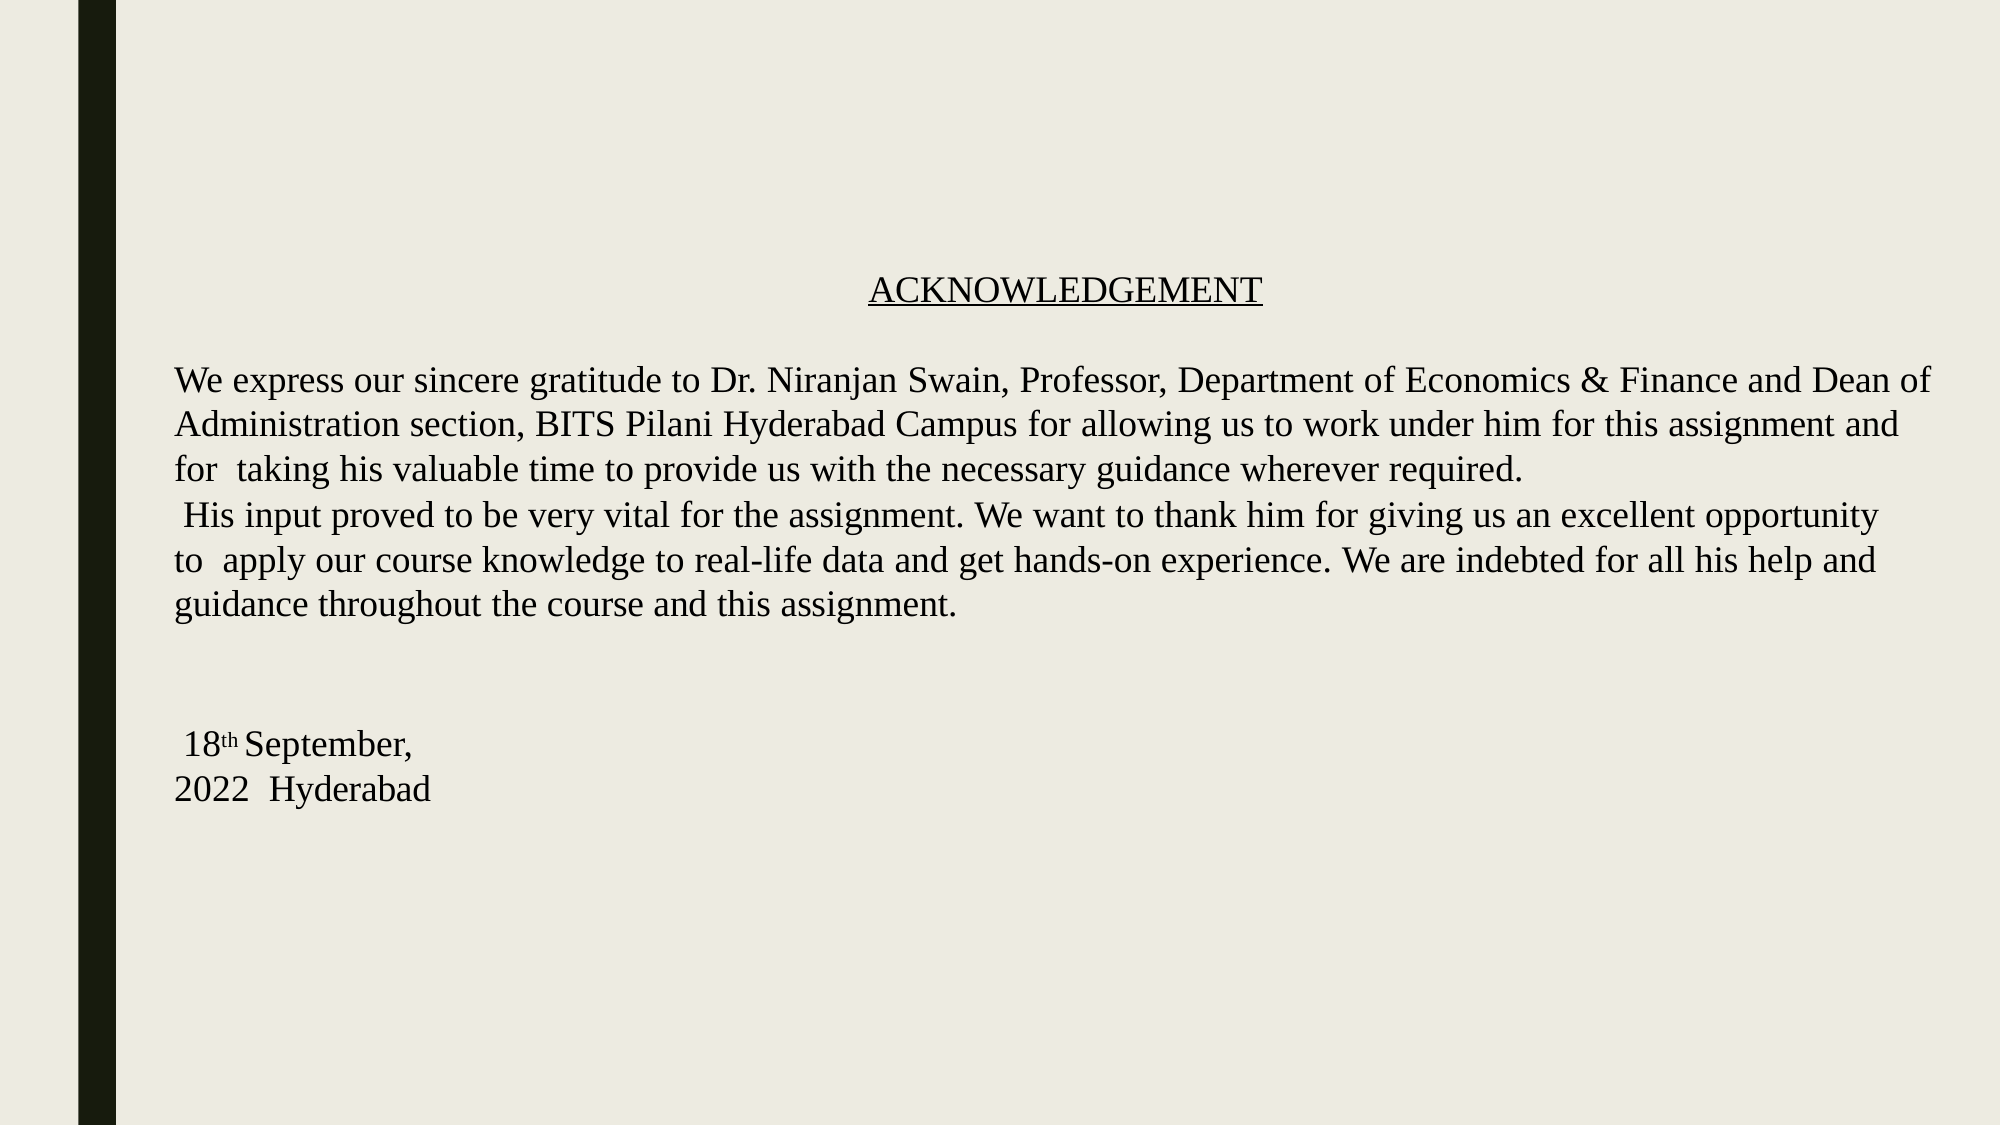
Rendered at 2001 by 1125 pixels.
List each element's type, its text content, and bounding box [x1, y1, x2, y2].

text_box [0, 0, 78, 1125]
text_box ACKNOWLEDGEMENT We express our sincere gratitude to Dr. Niranjan Swain, Professor, Department of Economics & Finance and Dean of Administration section, BITS Pilani Hyderabad Campus for allowing us to work under him for this assignment and for taking his valuable time to provide us with the necessary guidance wherever required. His input proved to be very vital for the assignment. We want to thank him for giving us an excellent opportunity to apply our course knowledge to real-life data and get hands-on experience. We are indebted for all his help and guidance throughout the course and this assignment. 18th September, 2022 Hyderabad [165, 262, 1955, 810]
text_box [116, 0, 2000, 1125]
text_box [78, 0, 116, 1125]
